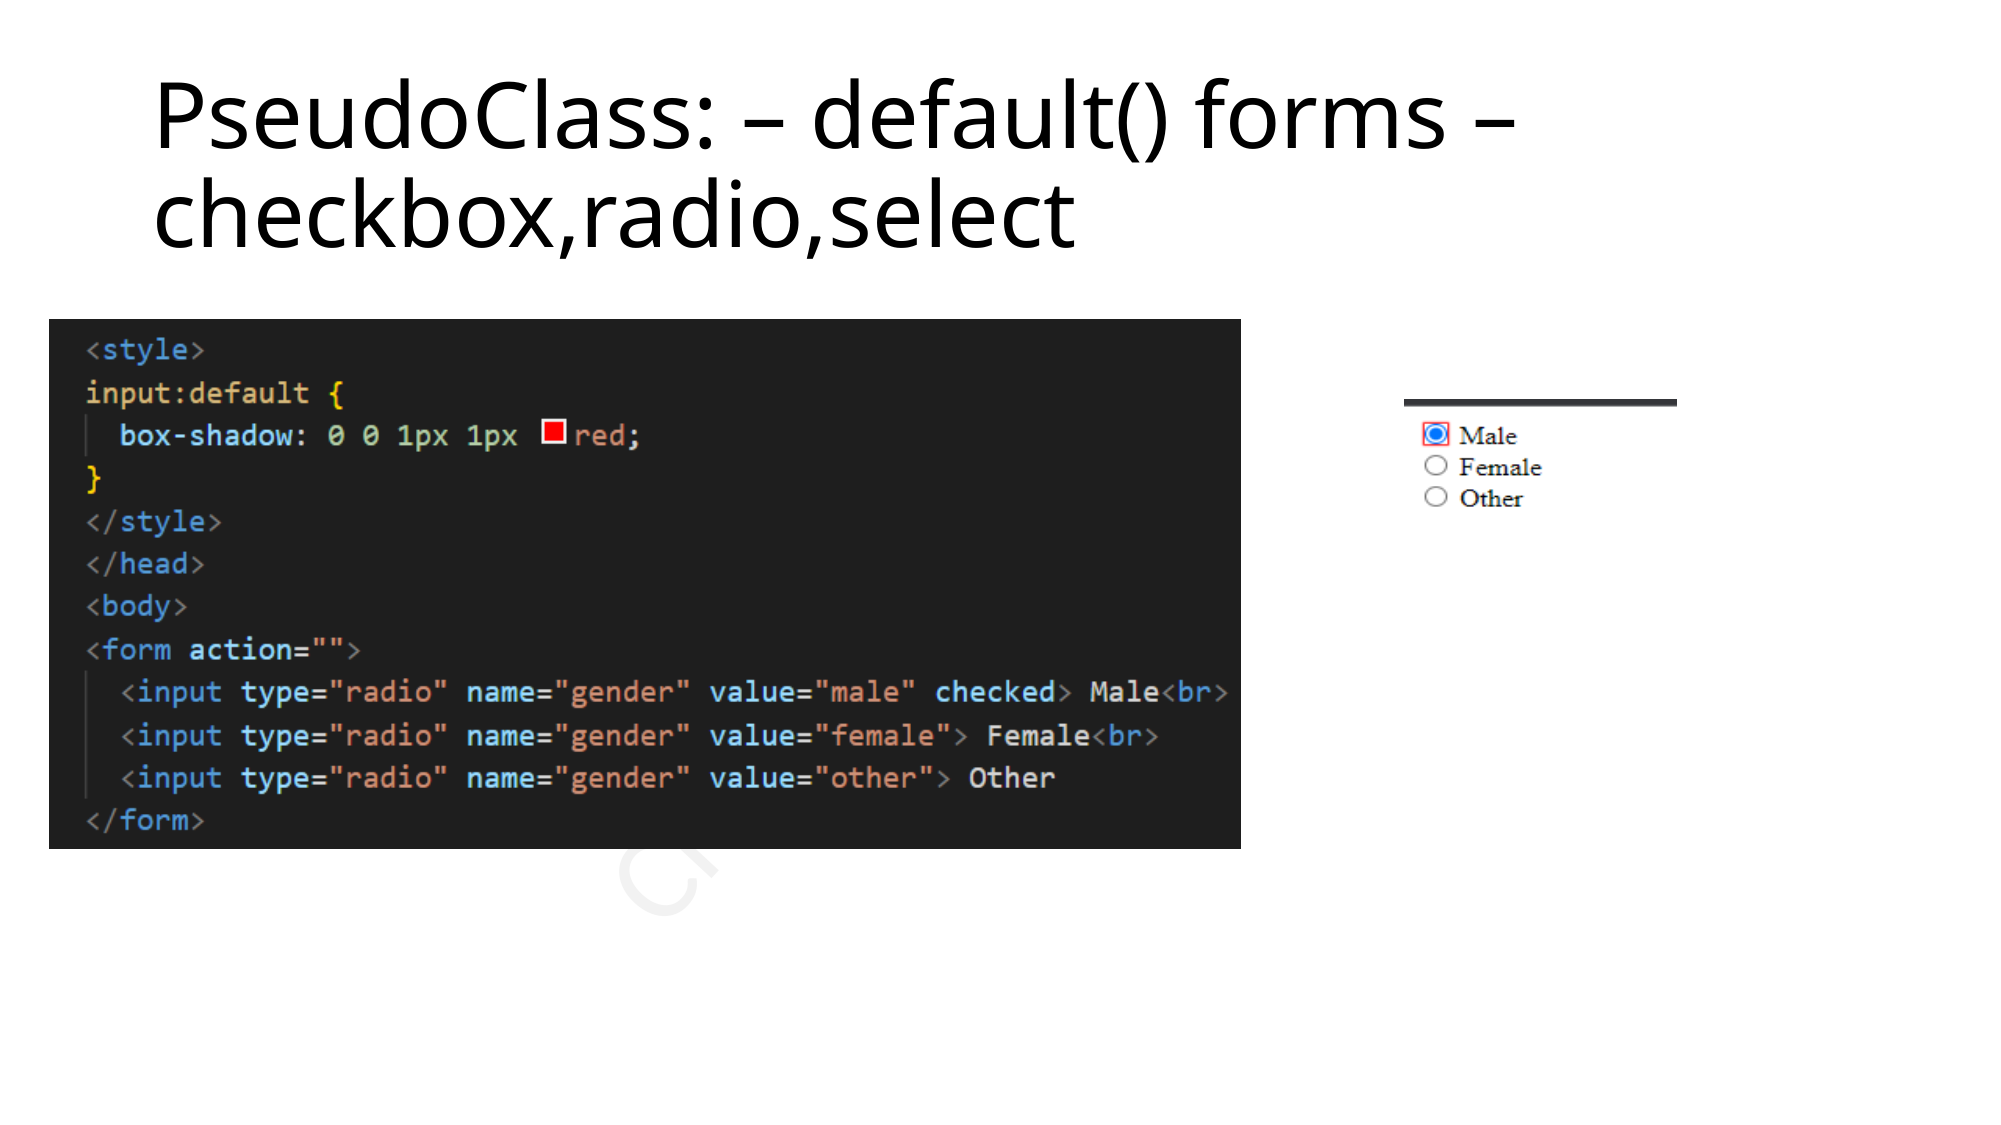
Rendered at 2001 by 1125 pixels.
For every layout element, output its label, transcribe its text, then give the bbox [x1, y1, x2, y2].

picture [49, 319, 1241, 849]
picture [1404, 399, 1677, 607]
title PseudoClass: – default() forms – checkbox,radio,select [137, 59, 1863, 278]
